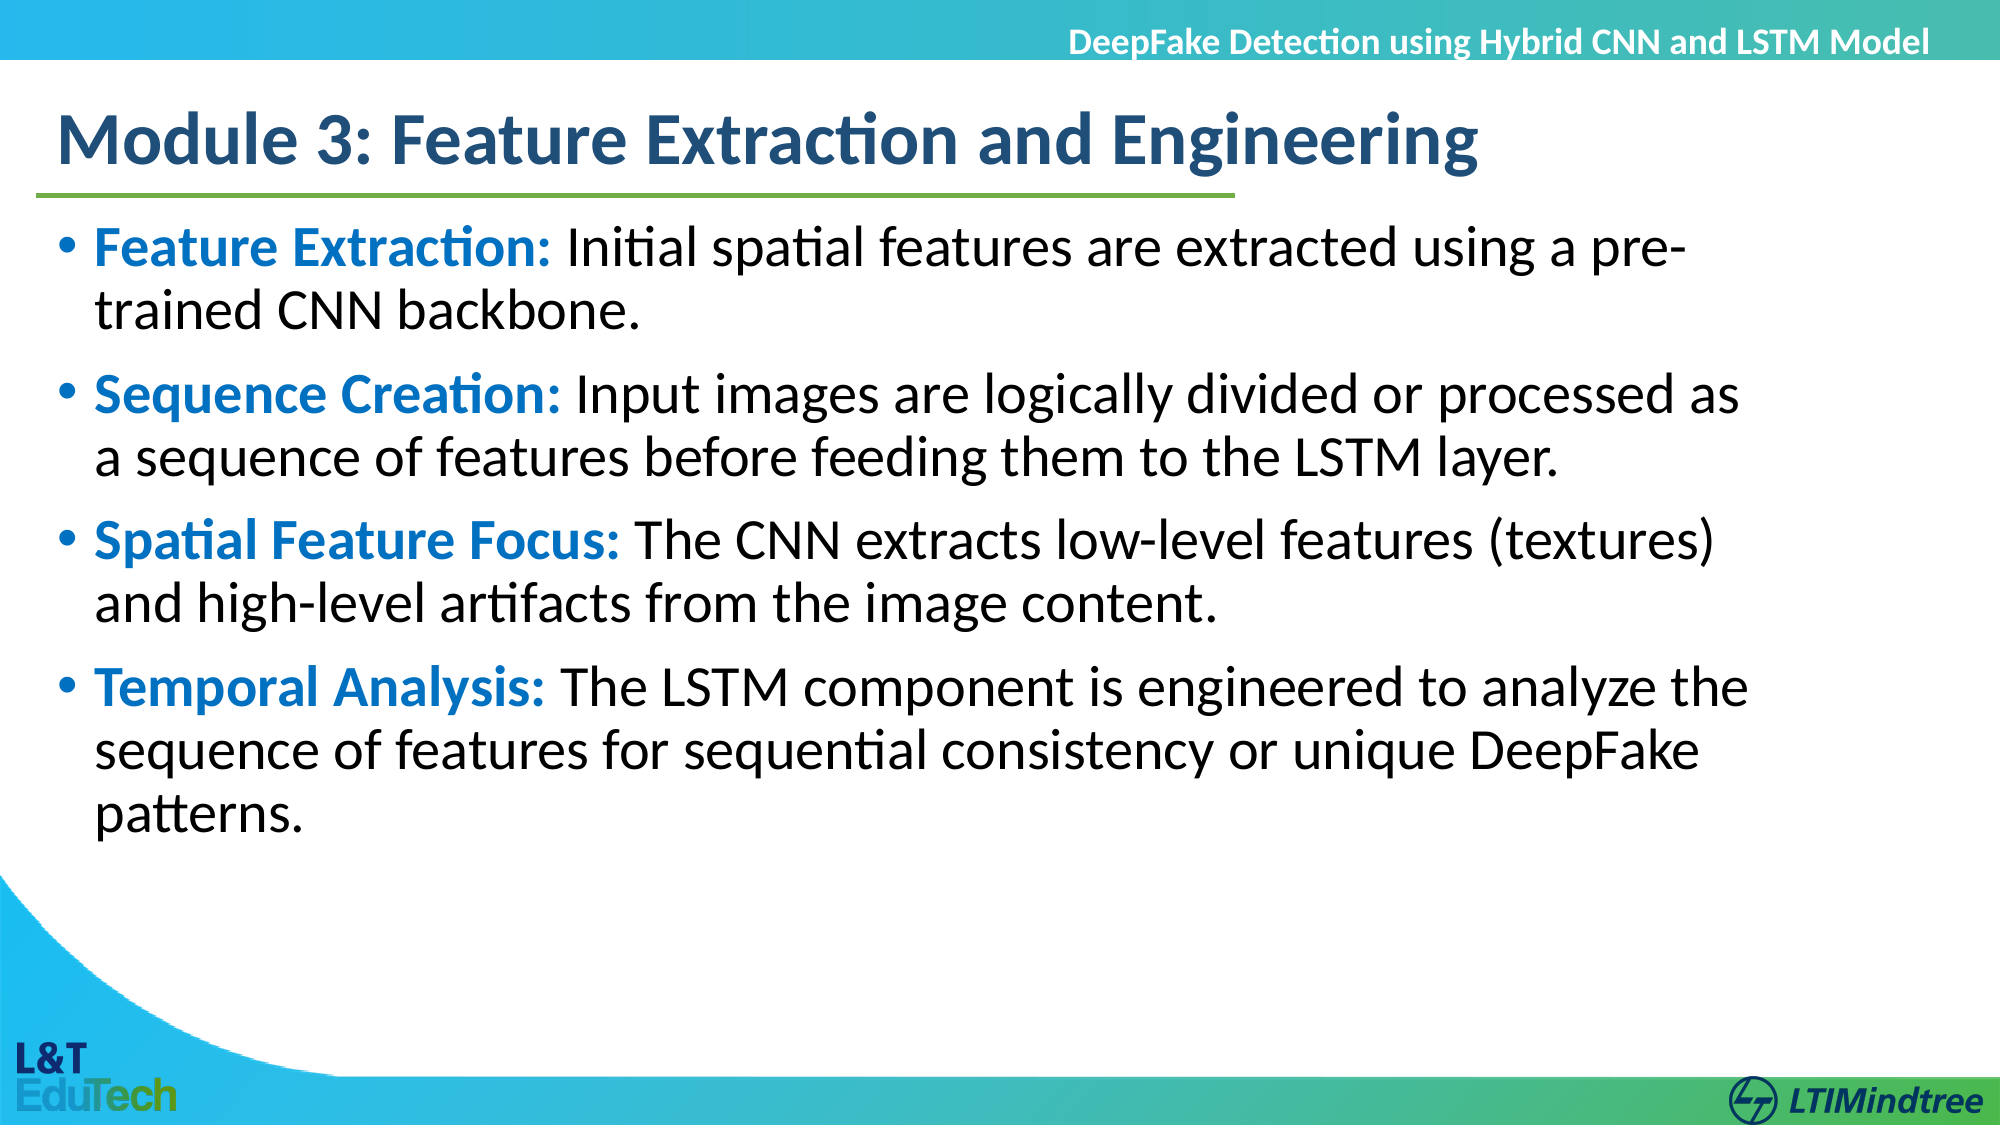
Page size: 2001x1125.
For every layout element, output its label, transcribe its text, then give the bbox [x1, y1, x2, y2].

text_box DeepFake Detection using Hybrid CNN and LSTM Model [999, 9, 2000, 114]
picture [0, 875, 2000, 1125]
text_box Module 3: Feature Extraction and Engineering [41, 82, 1785, 188]
list Feature Extraction: Initial spatial features are extracted using a pre-trained CNN backbone. Sequence Creation: Input images are logically divided or processed as a sequence of features before feeding them to the LSTM layer. Spatial Feature Focus: The CNN extracts low-level features (textures) and high-level artifacts from the image content. Temporal Analysis: The LSTM component is engineered to analyze the sequence of features for sequential consistency or unique DeepFake patterns. [41, 208, 1785, 282]
